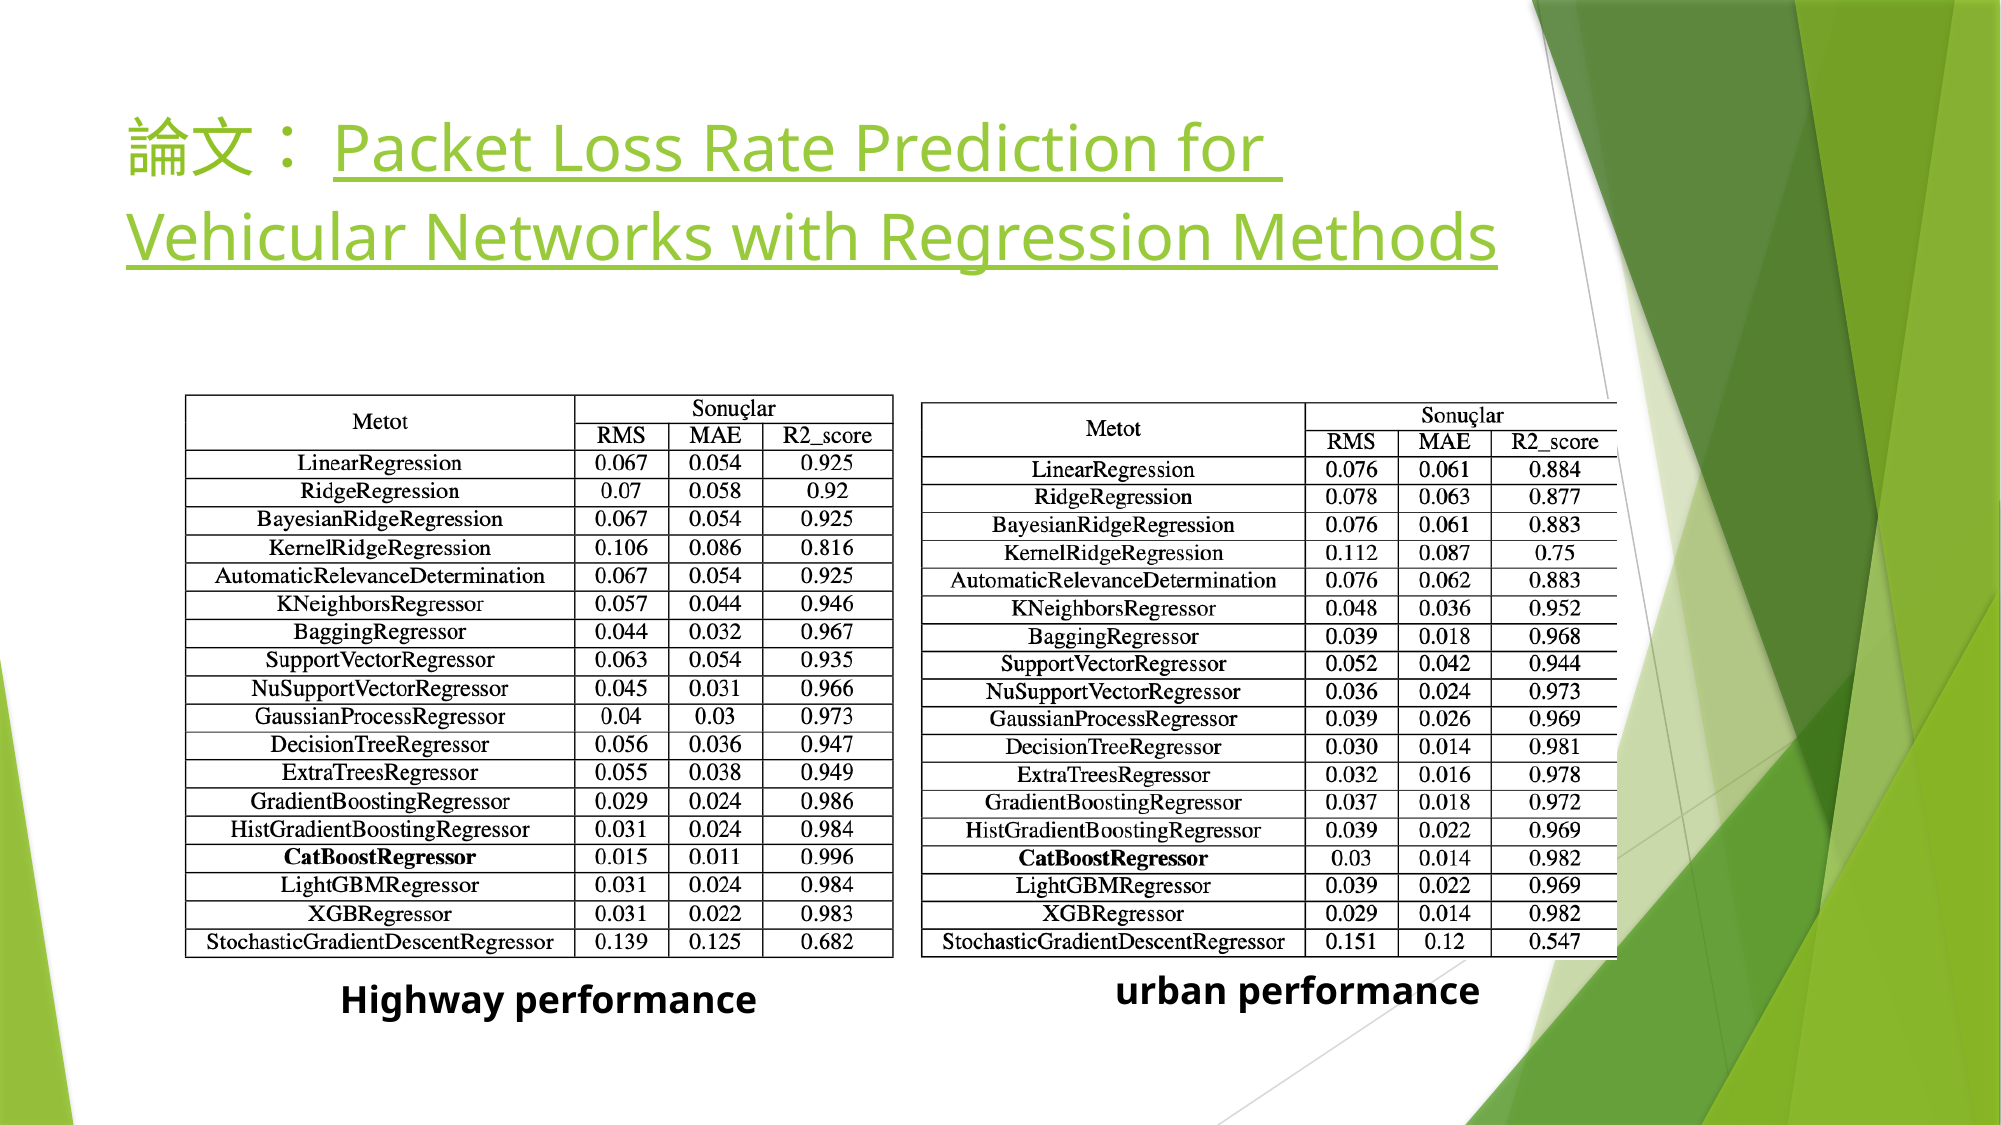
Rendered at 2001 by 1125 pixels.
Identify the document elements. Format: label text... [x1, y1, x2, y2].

text_box Highway performance [324, 978, 819, 1028]
picture [919, 399, 1618, 961]
picture [182, 391, 901, 969]
title 論文：Packet Loss Rate Prediction for Vehicular Networks with Regression Methods [111, 99, 1522, 317]
text_box urban performance [1100, 969, 1594, 1020]
